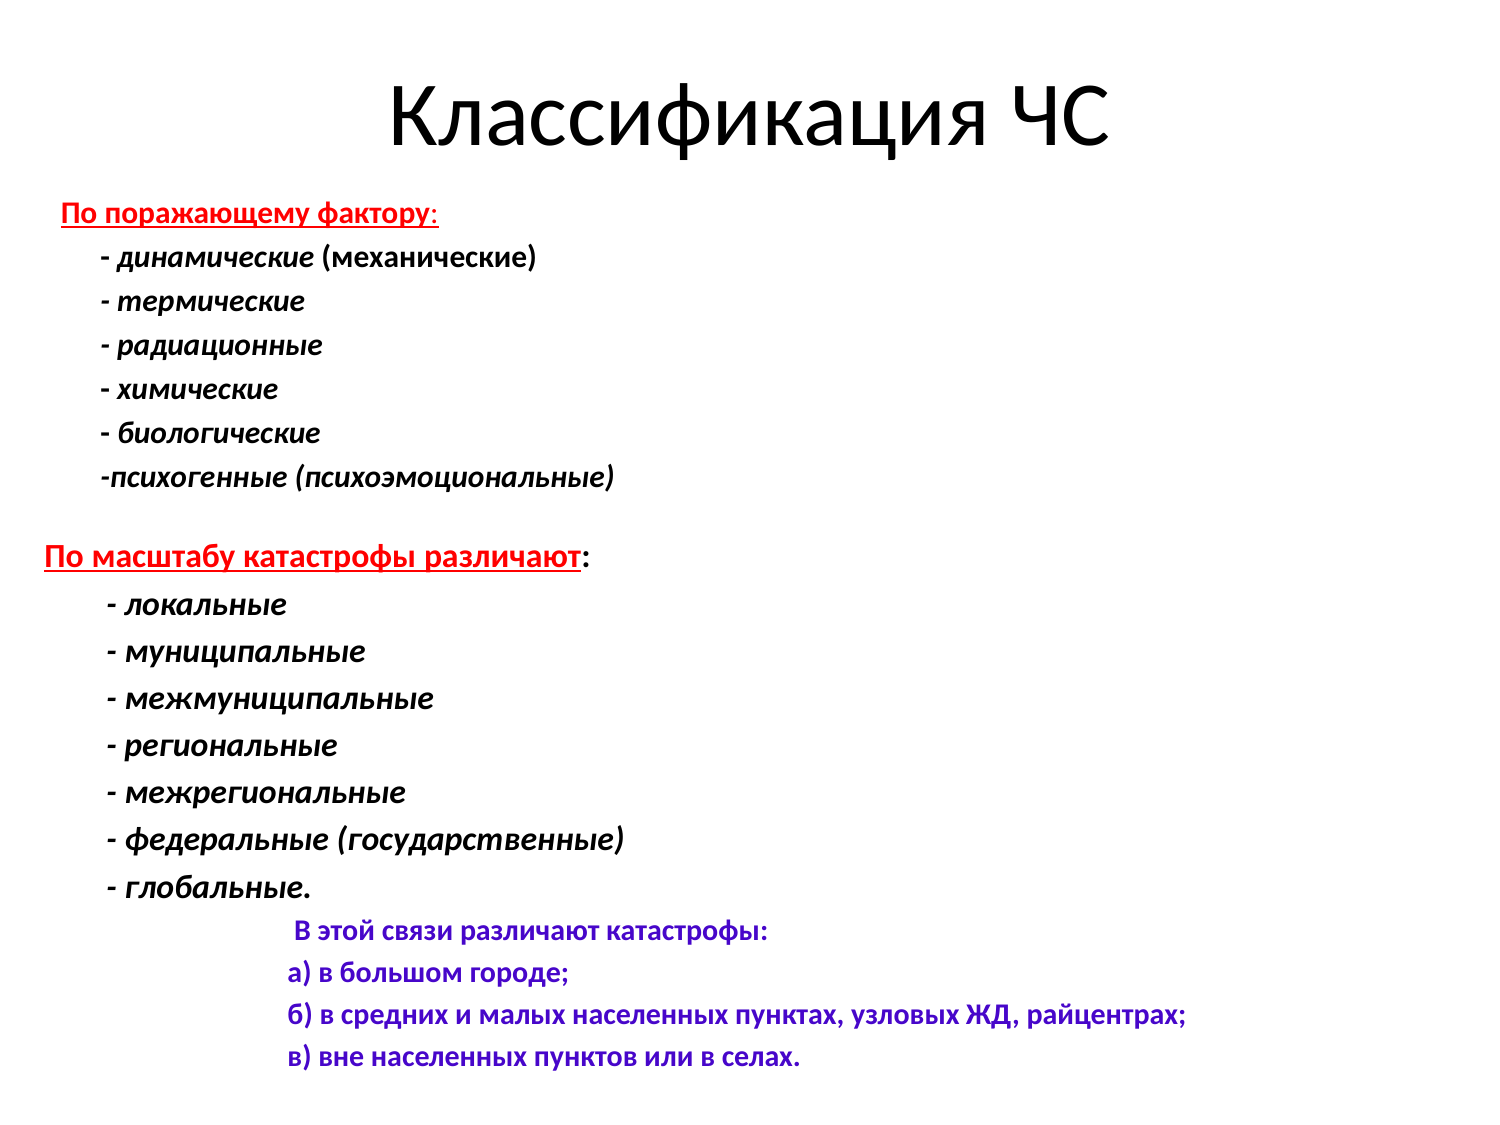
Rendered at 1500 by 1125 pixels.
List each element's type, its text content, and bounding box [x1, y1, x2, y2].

list По поражающему фактору: - динамические (механические) - термические - радиационные - химические - биологические -психогенные (психоэмоциональные) По масштабу катастрофы различают: - локальные - муниципальные - межмуниципальные - региональные - межрегиональные - федеральные (государственные) - глобальные. В этой связи различают катастрофы: а) в большом городе; б) в средних и малых населенных пунктах, узловых ЖД, райцентрах; в) вне населенных пунктов или в селах. [29, 184, 1459, 1094]
title Классификация ЧС [75, 45, 1425, 173]
